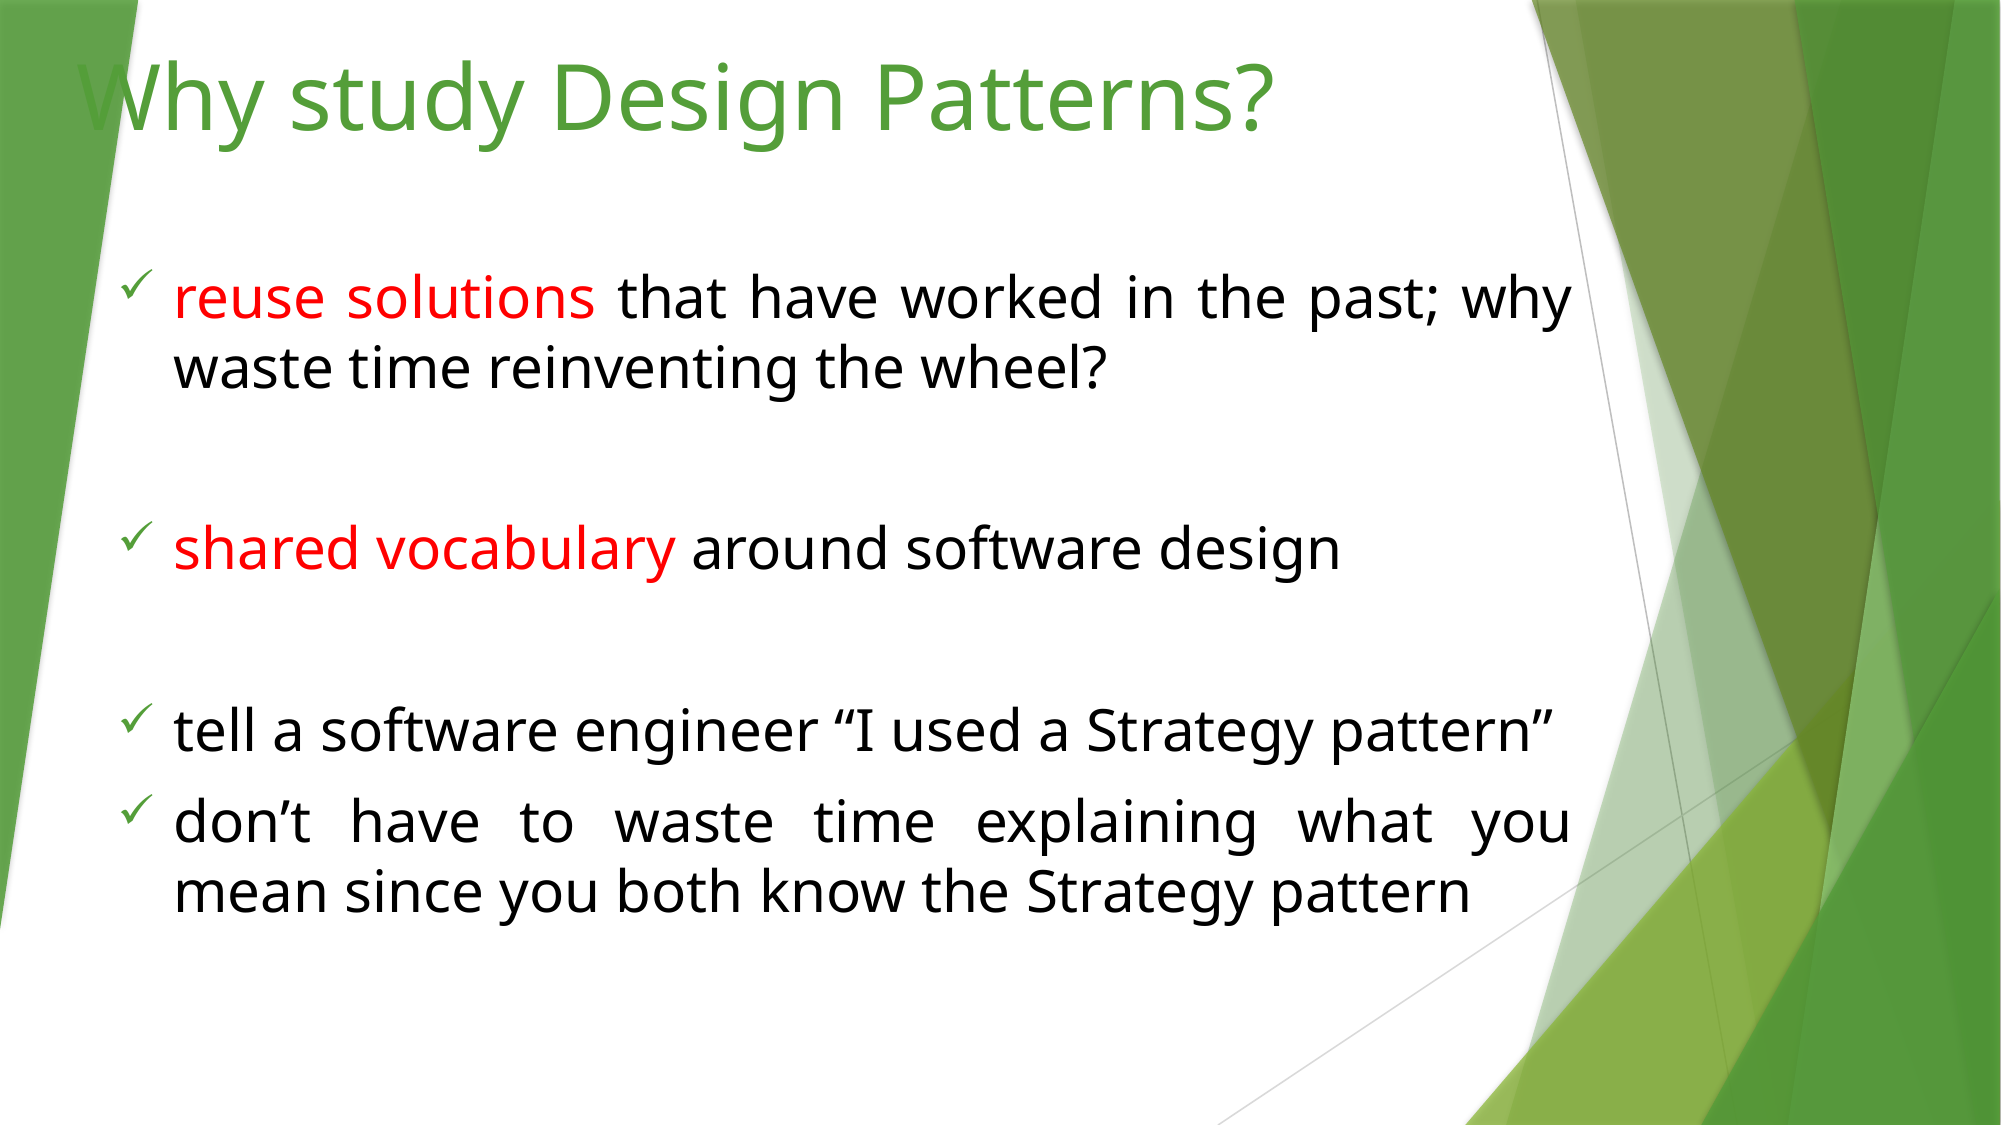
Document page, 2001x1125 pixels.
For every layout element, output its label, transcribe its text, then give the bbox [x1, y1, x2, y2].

title Why study Design Patterns? [17, 0, 1292, 157]
subtitle reuse solutions that have worked in the past; why waste time reinventing the wheel? shared vocabulary around software design tell a software engineer “I used a Strategy pattern” don’t have to waste time explaining what you mean since you both know the Strategy pattern [102, 252, 1588, 1116]
